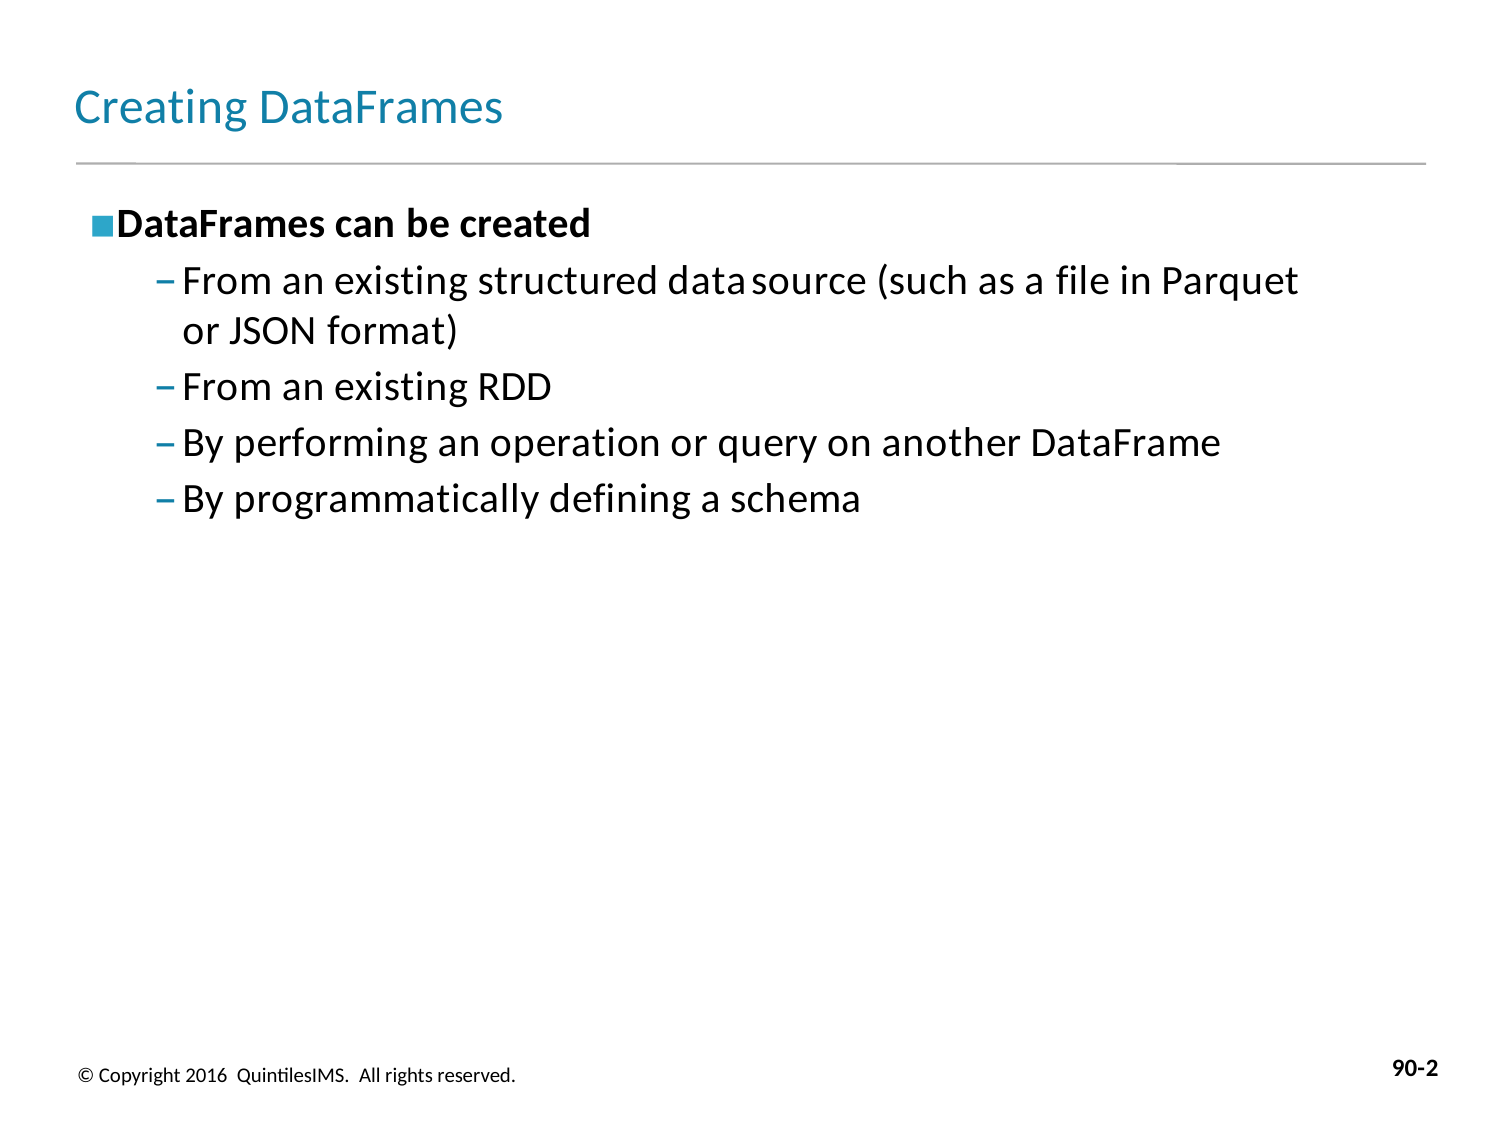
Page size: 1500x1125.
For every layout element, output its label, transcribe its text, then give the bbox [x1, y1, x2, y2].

footer © Copyright 2016 QuintilesIMS. All rights reserved. [75, 1061, 1187, 1125]
title Creating DataFrames [72, 73, 1428, 262]
text_box DataFrames can be created From an existing structured datasource (such as a file in Parquet or JSON format) From an existing RDD By performing an operation or query on another DataFrame By programmatically defining a schema [86, 262, 1324, 522]
slide_number 90-2 [1389, 1051, 1455, 1125]
